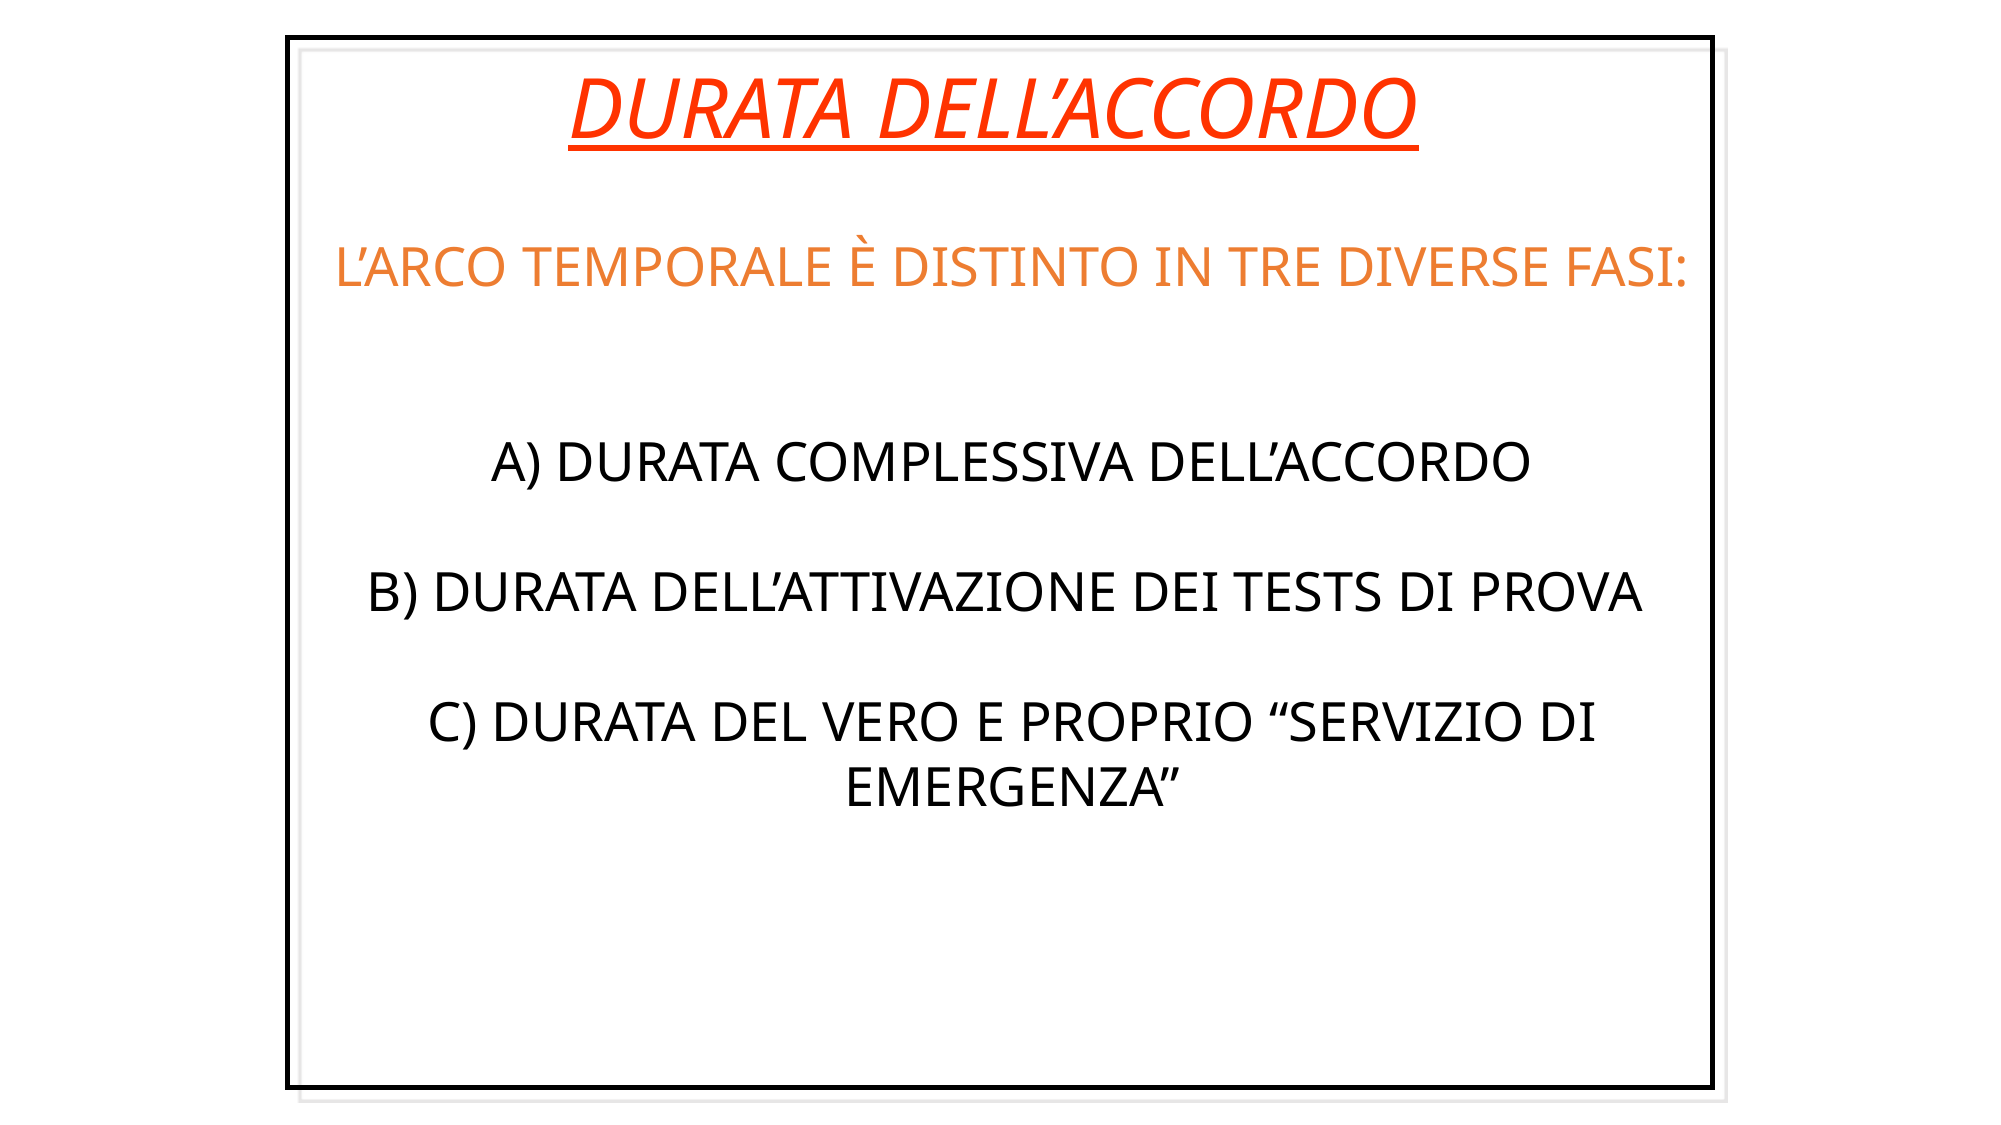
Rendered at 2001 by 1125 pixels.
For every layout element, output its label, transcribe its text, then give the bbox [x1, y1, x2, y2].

text_box L’ARCO TEMPORALE È DISTINTO IN TRE DIVERSE FASI: A) DURATA COMPLESSIVA DELL’ACCORDO B) DURATA DELL’ATTIVAZIONE DEI TESTS DI PROVA C) DURATA DEL VERO E PROPRIO “SERVIZIO DI EMERGENZA” [312, 224, 1713, 825]
text_box [287, 37, 1713, 1088]
text_box DURATA DELL’ACCORDO [362, 47, 1625, 163]
